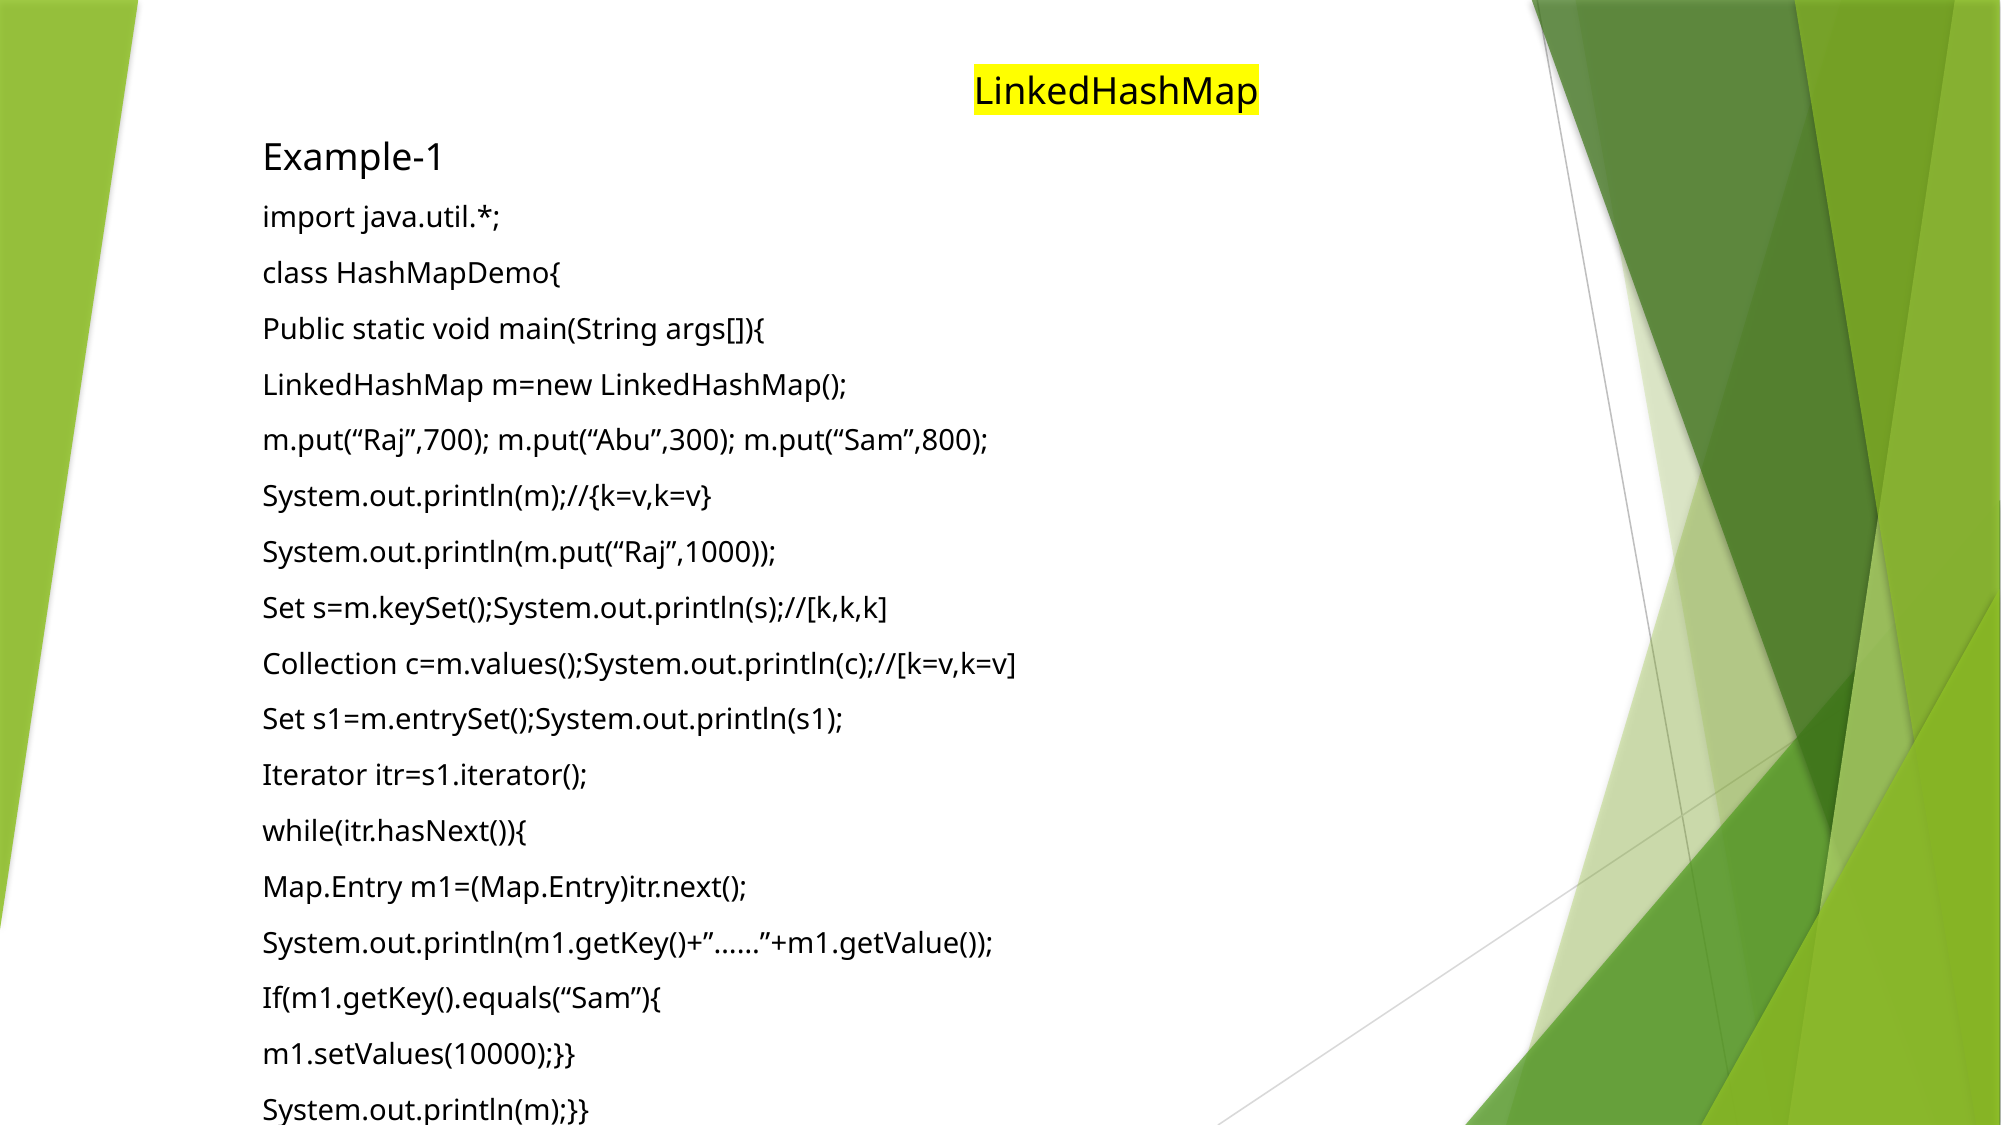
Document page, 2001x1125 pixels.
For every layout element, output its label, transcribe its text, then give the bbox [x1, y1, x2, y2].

subtitle LinkedHashMap Example-1 import java.util.*; class HashMapDemo{ Public static void main(String args[]){ LinkedHashMap m=new LinkedHashMap(); m.put(“Raj”,700); m.put(“Abu”,300); m.put(“Sam”,800); System.out.println(m);//{k=v,k=v} System.out.println(m.put(“Raj”,1000)); Set s=m.keySet();System.out.println(s);//[k,k,k] Collection c=m.values();System.out.println(c);//[k=v,k=v] Set s1=m.entrySet();System.out.println(s1); Iterator itr=s1.iterator(); while(itr.hasNext()){ Map.Entry m1=(Map.Entry)itr.next(); System.out.println(m1.getKey()+”……”+m1.getValue()); If(m1.getKey().equals(“Sam”){ m1.setValues(10000);}} System.out.println(m);}} [247, 36, 1986, 1125]
